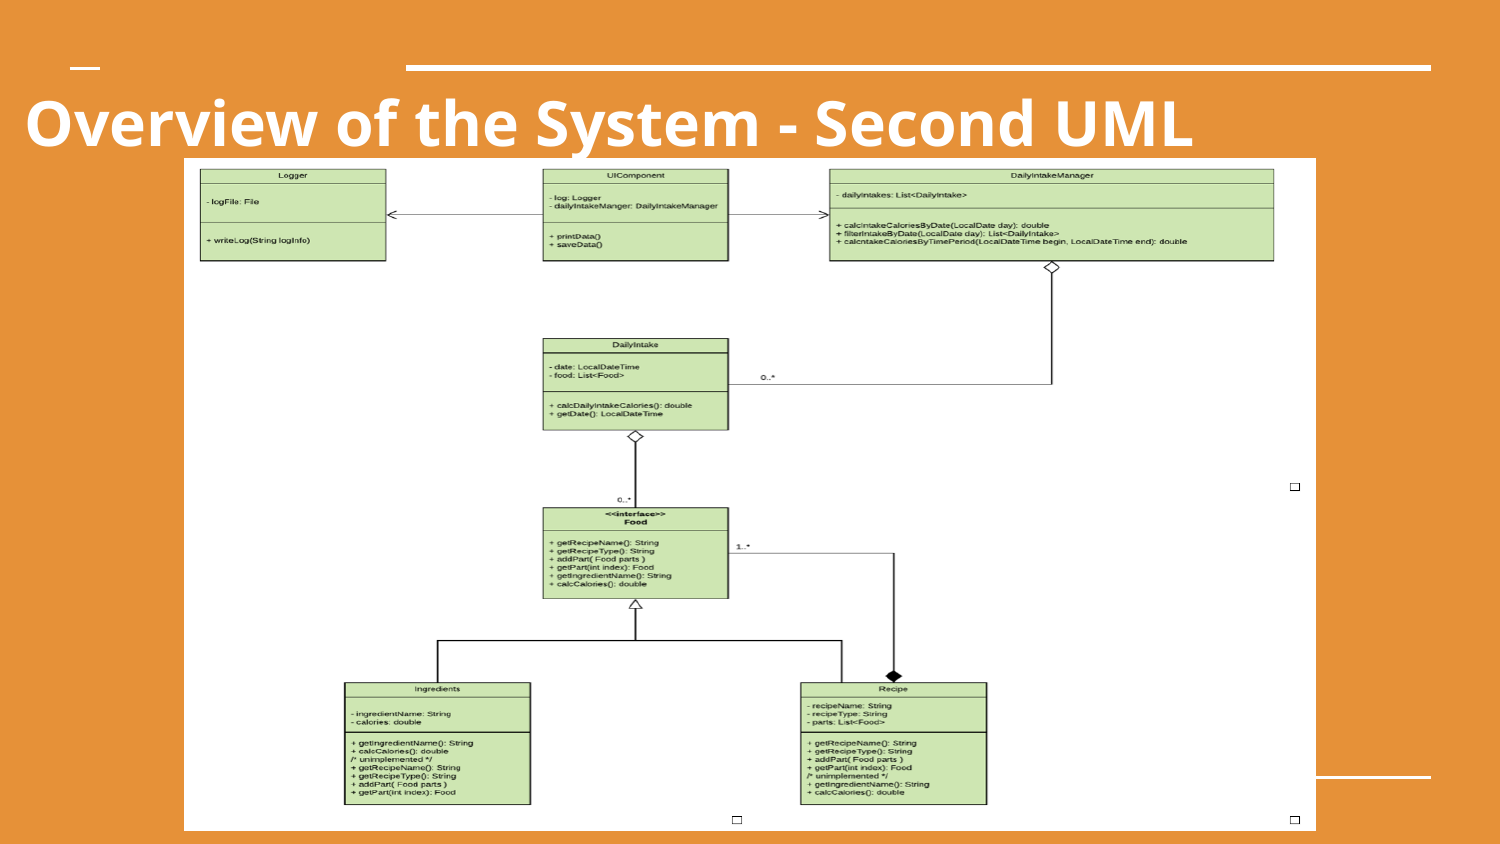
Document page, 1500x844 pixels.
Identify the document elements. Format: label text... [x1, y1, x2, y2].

title Overview of the System - Second UML [9, 69, 1435, 215]
picture [184, 158, 1316, 831]
